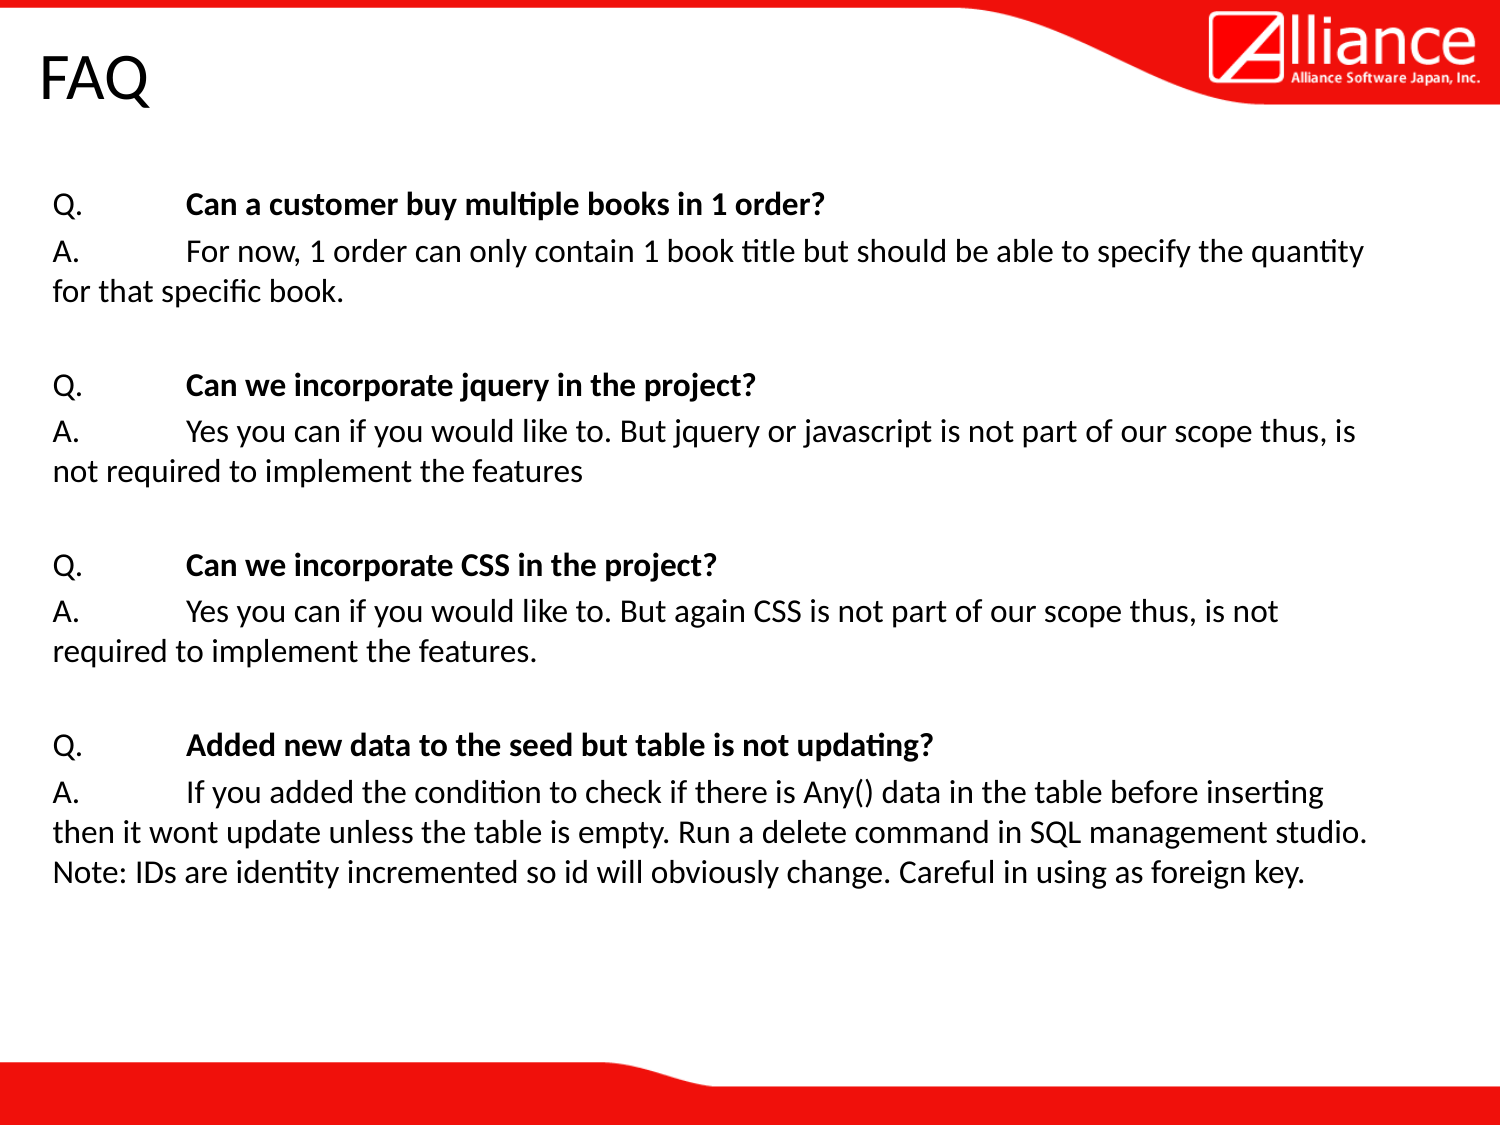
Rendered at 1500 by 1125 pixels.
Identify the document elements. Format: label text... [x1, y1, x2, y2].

list Q. Can a customer buy multiple books in 1 order? A. For now, 1 order can only contain 1 book title but should be able to specify the quantity for that specific book. Q. Can we incorporate jquery in the project? A. Yes you can if you would like to. But jquery or javascript is not part of our scope thus, is not required to implement the features Q. Can we incorporate CSS in the project? A. Yes you can if you would like to. But again CSS is not part of our scope thus, is not required to implement the features. Q. Added new data to the seed but table is not updating? A. If you added the condition to check if there is Any() data in the table before inserting then it wont update unless the table is empty. Run a delete command in SQL management studio. Note: IDs are identity incremented so id will obviously change. Careful in using as foreign key. [37, 174, 1388, 918]
title FAQ [24, 24, 1375, 213]
picture [0, 0, 1500, 1125]
